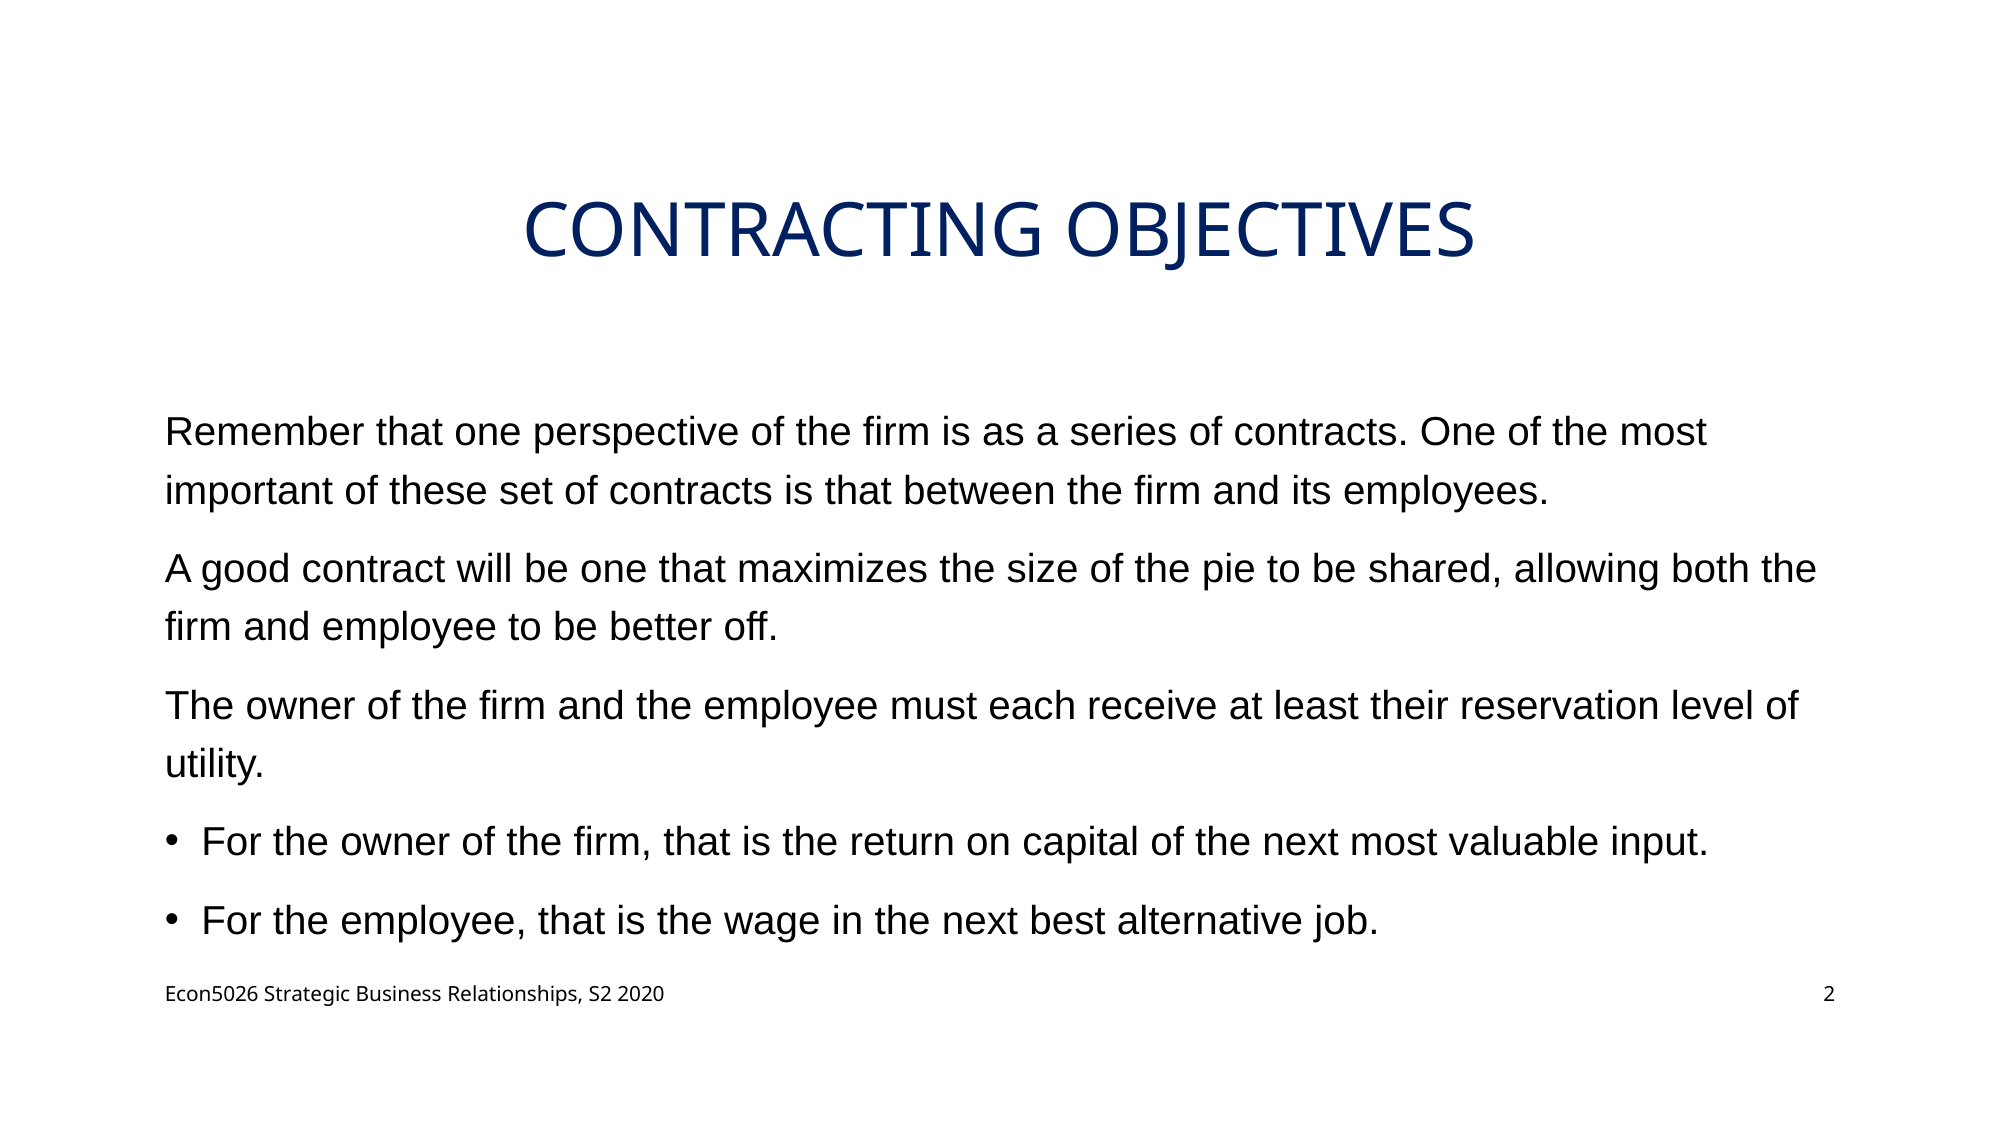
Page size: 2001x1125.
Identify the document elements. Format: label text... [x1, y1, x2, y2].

title Contracting Objectives [149, 101, 1851, 364]
footer Econ5026 Strategic Business Relationships, S2 2020 [149, 965, 1245, 1025]
list Remember that one perspective of the firm is as a series of contracts. One of the most important of these set of contracts is that between the firm and its employees. A good contract will be one that maximizes the size of the pie to be shared, allowing both the firm and employee to be better off. The owner of the firm and the employee must each receive at least their reservation level of utility. For the owner of the firm, that is the return on capital of the next most valuable input. For the employee, that is the wage in the next best alternative job. [149, 388, 1851, 950]
slide_number 2 [1724, 965, 1851, 1025]
